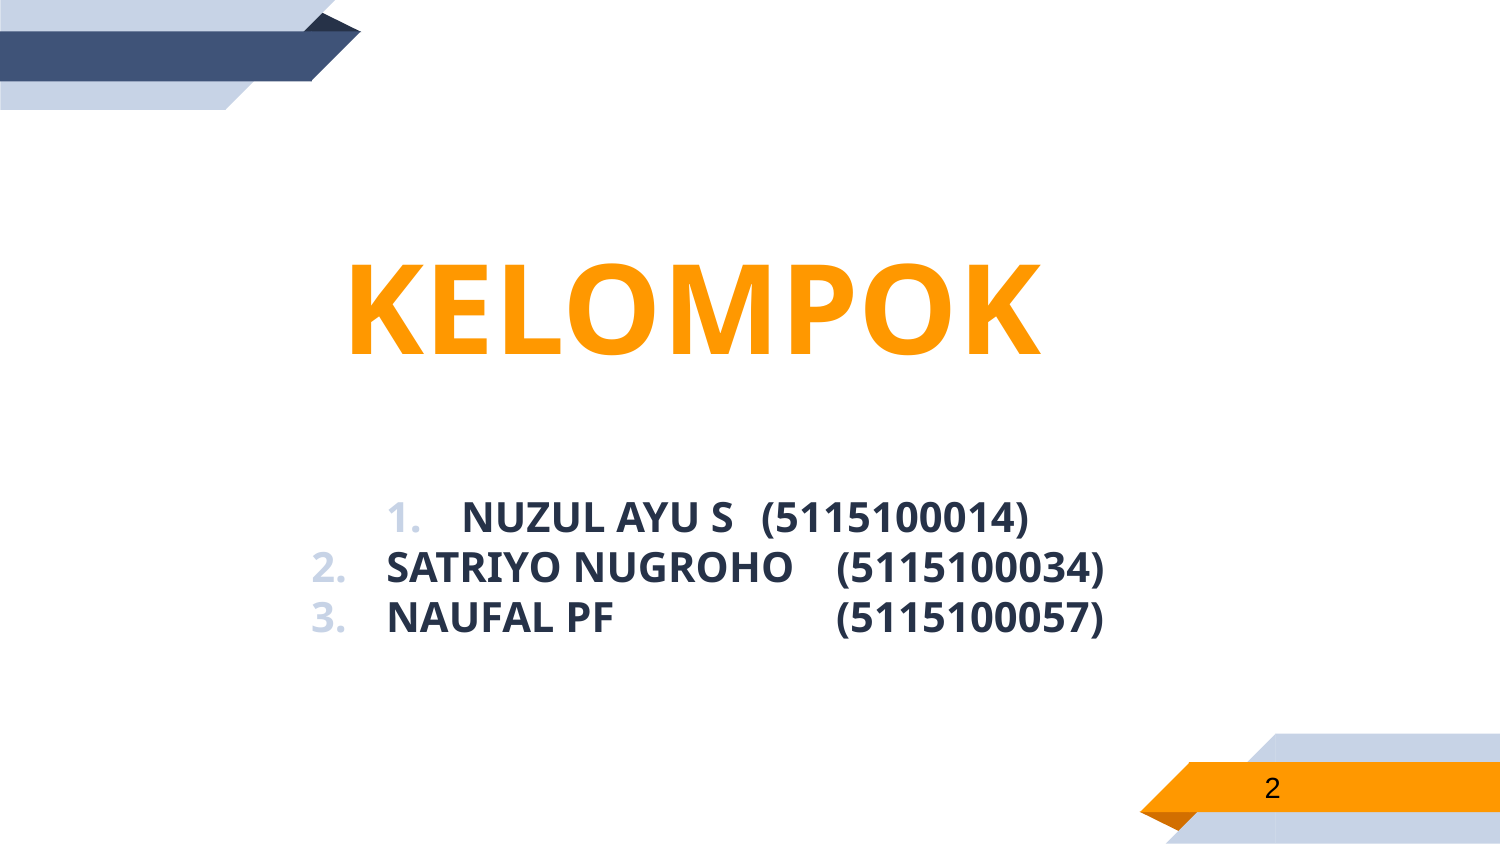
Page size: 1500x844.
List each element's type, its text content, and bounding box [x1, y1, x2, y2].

title KELOMPOK [167, 209, 1249, 400]
subtitle NUZUL AYU S (5115100014) SATRIYO NUGROHO (5115100034) NAUFAL PF (5115100057) [167, 481, 1249, 702]
slide_number 2 [1249, 760, 1494, 813]
